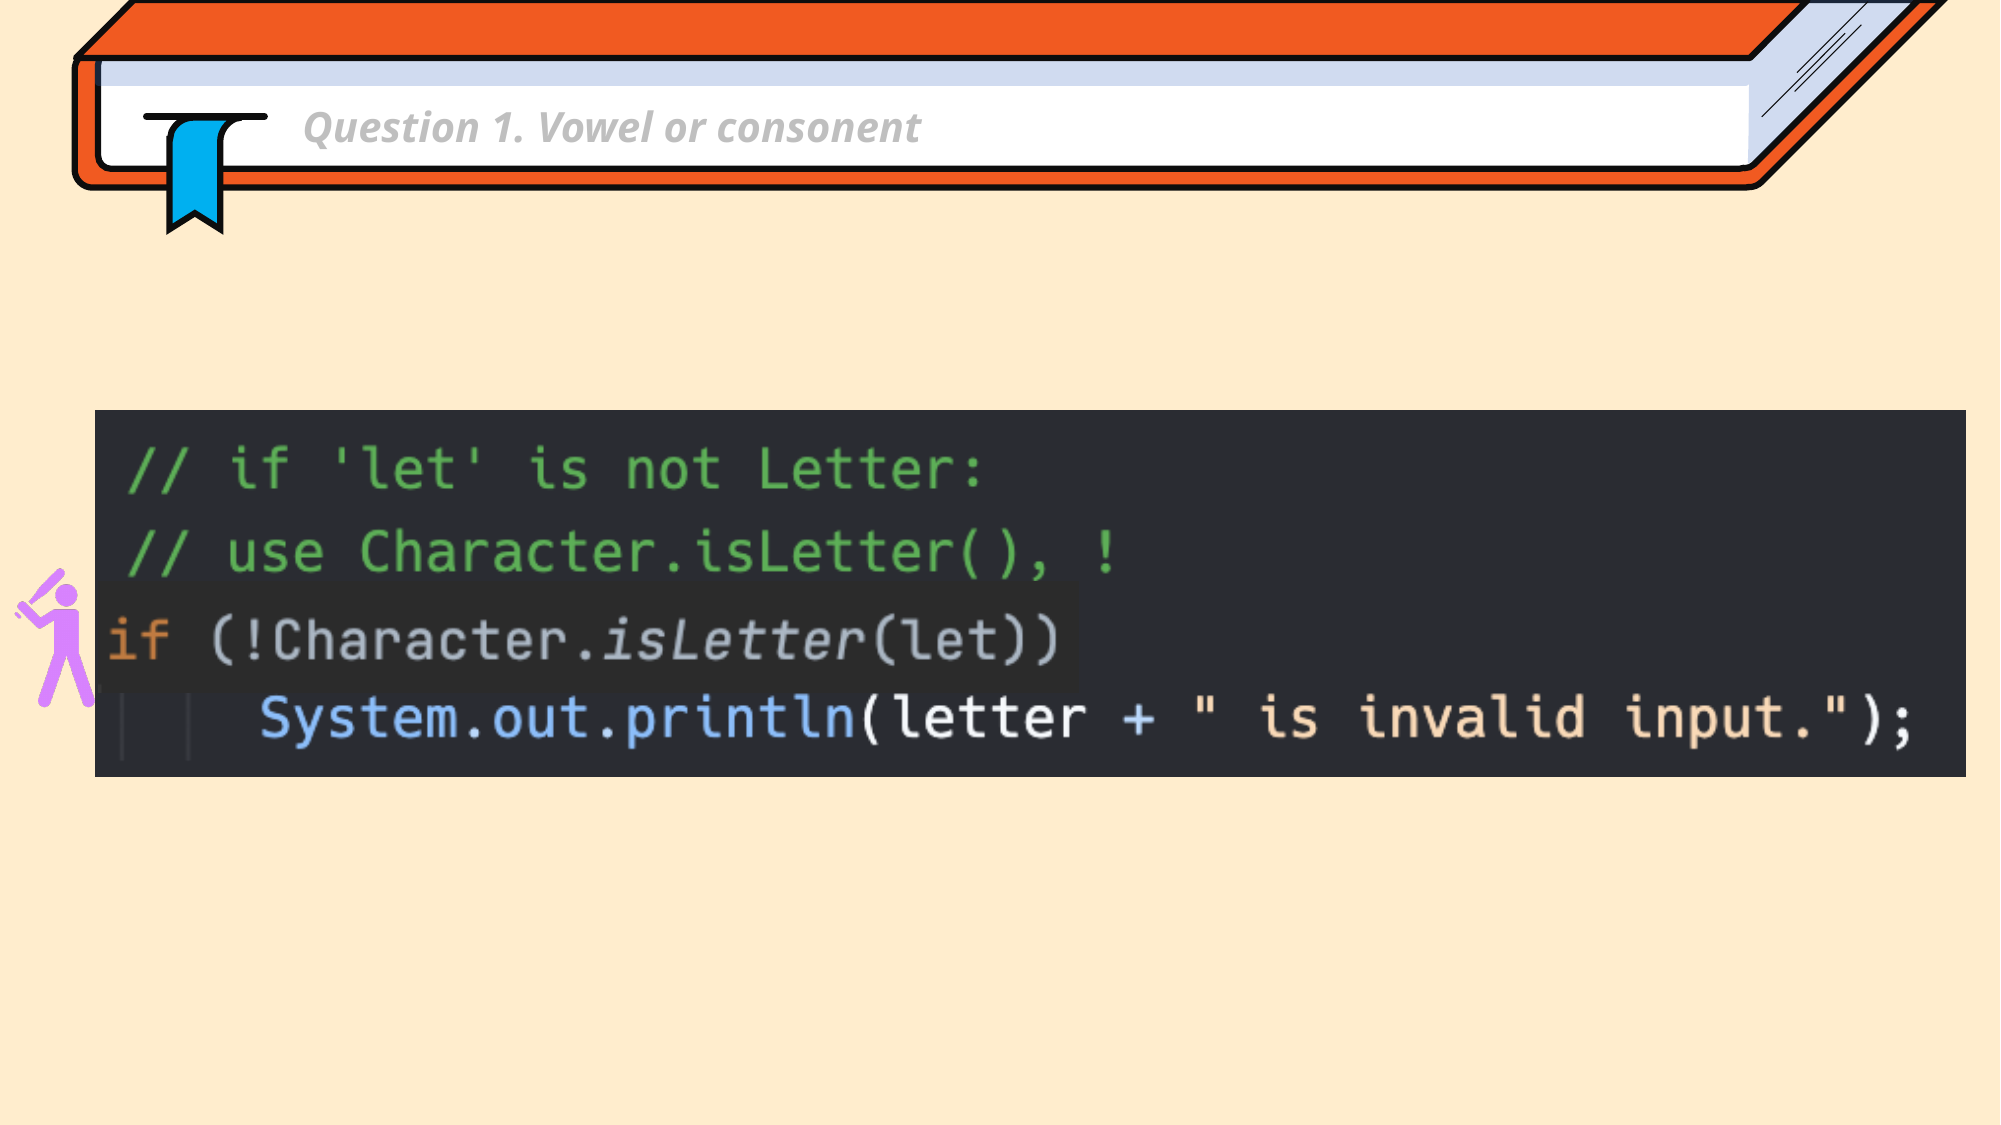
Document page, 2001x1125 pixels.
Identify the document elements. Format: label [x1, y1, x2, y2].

text_box [74, 0, 1944, 230]
picture [0, 410, 1966, 777]
